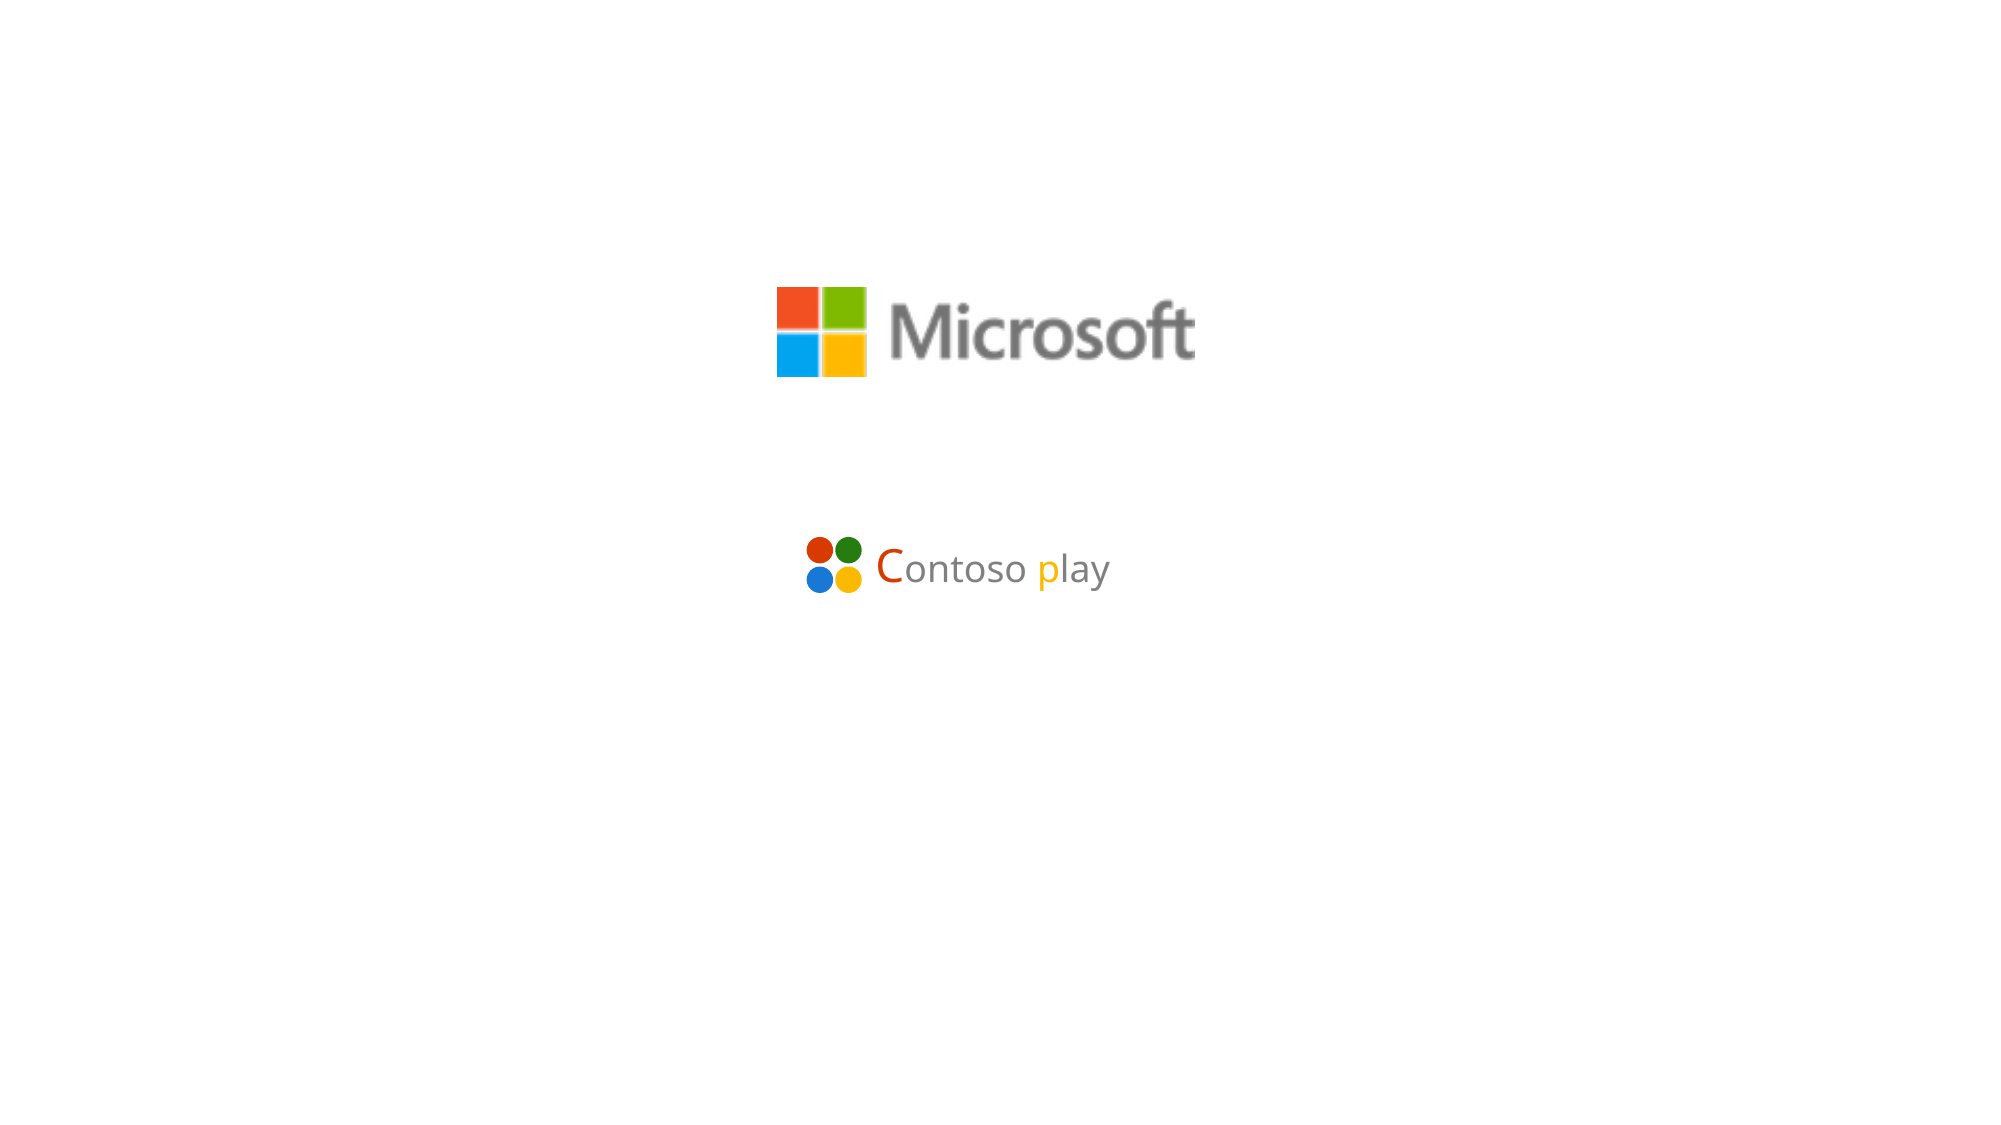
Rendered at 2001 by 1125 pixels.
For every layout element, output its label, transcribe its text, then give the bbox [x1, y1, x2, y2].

text_box Contoso play [860, 529, 1160, 600]
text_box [806, 536, 862, 594]
text_box [791, 517, 1209, 608]
picture [777, 287, 1195, 377]
